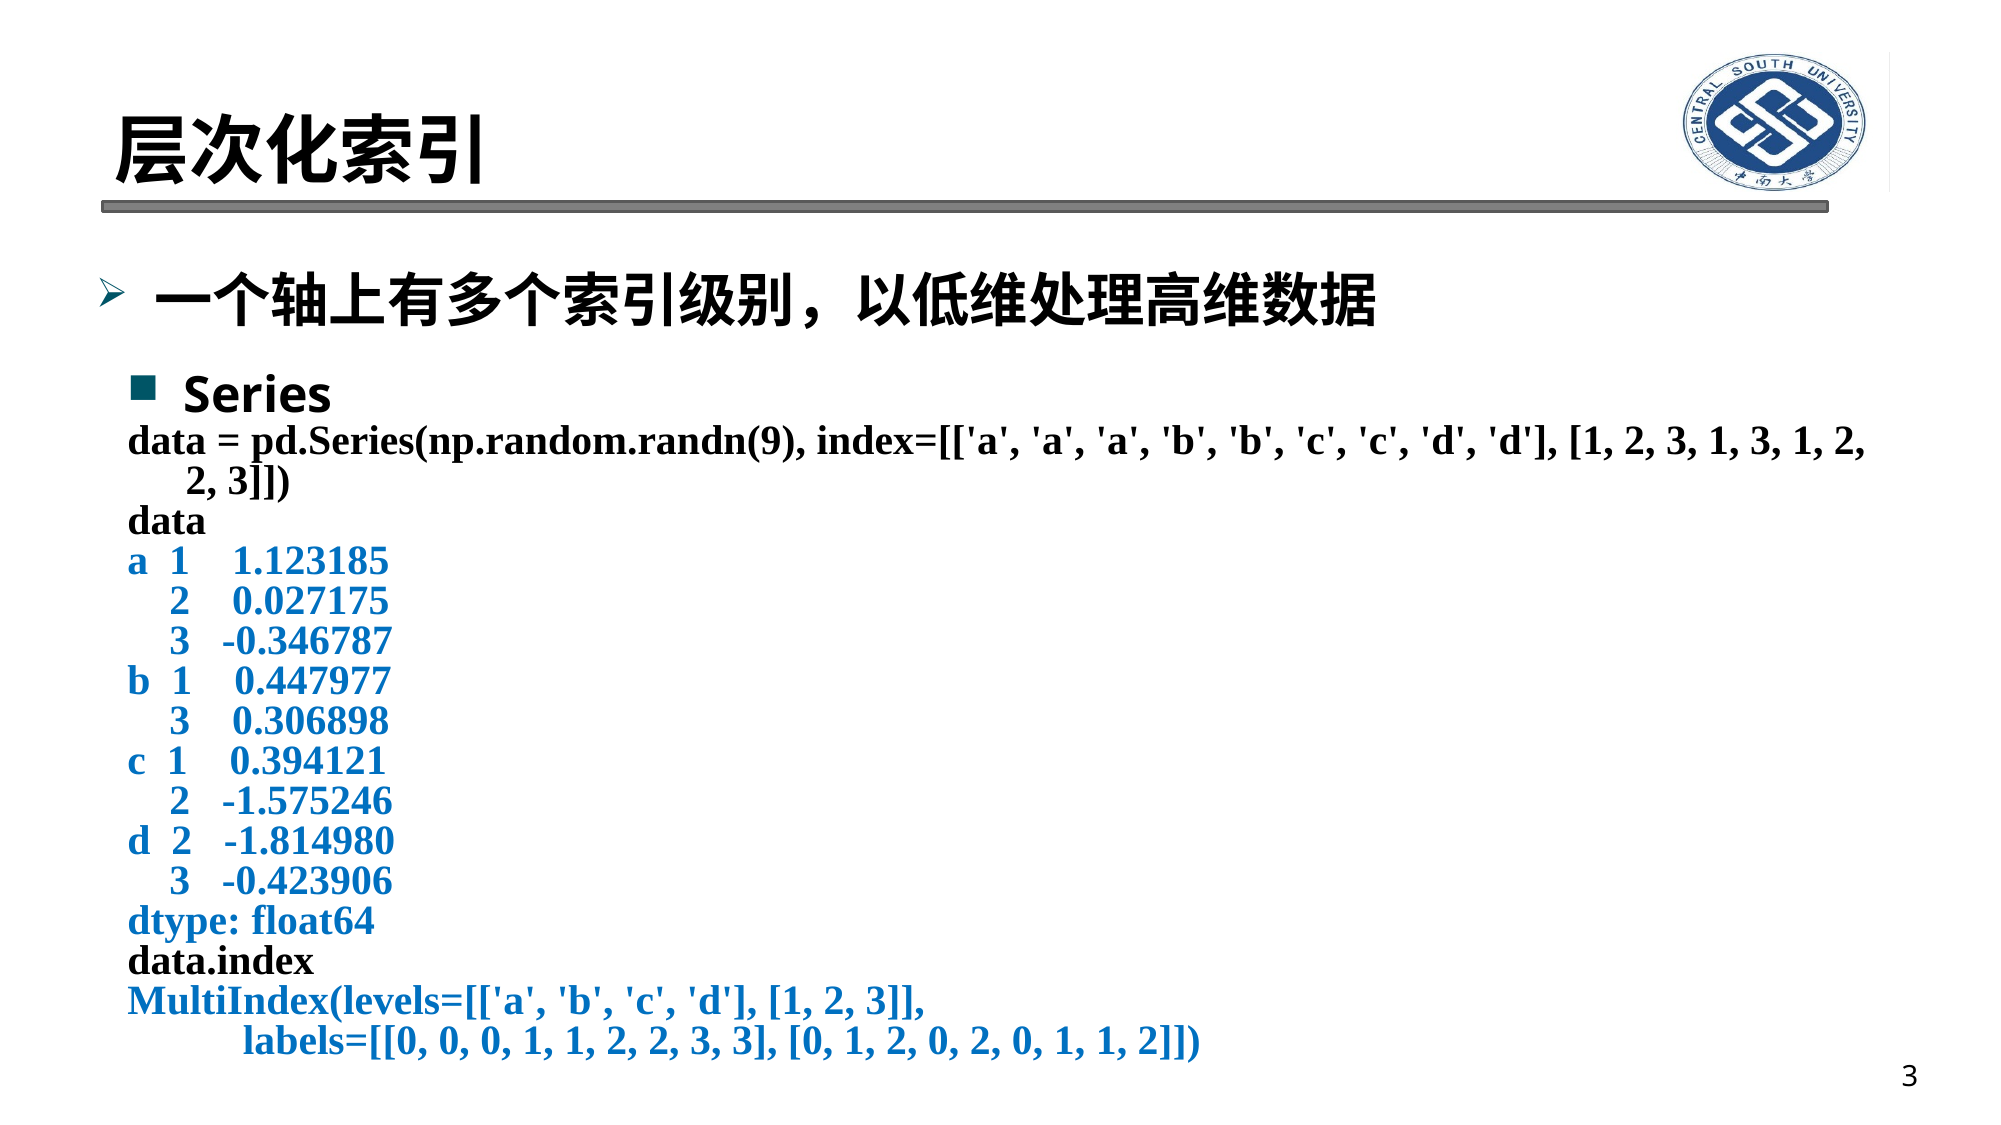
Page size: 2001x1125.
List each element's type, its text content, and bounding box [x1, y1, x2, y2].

picture [1805, 52, 1890, 192]
slide_number 3 [1516, 1049, 1934, 1125]
title 层次化索引 [99, 12, 1805, 200]
list 一个轴上有多个索引级别，以低维处理高维数据 Series data = pd.Series(np.random.randn(9), index=[['a', 'a', 'a', 'b', 'b', 'c', 'c', 'd', 'd'], [1, 2, 3, 1, 3, 1, 2, 2, 3]]) data a 1 1.123185 2 0.027175 3 -0.346787 b 1 0.447977 3 0.306898 c 1 0.394121 2 -1.575246 d 2 -1.814980 3 -0.423906 dtype: float64 data.index MultiIndex(levels=[['a', 'b', 'c', 'd'], [1, 2, 3]], labels=[[0, 0, 0, 1, 1, 2, 2, 3, 3], [0, 1, 2, 0, 2, 0, 1, 1, 2]]) [81, 220, 1898, 1024]
